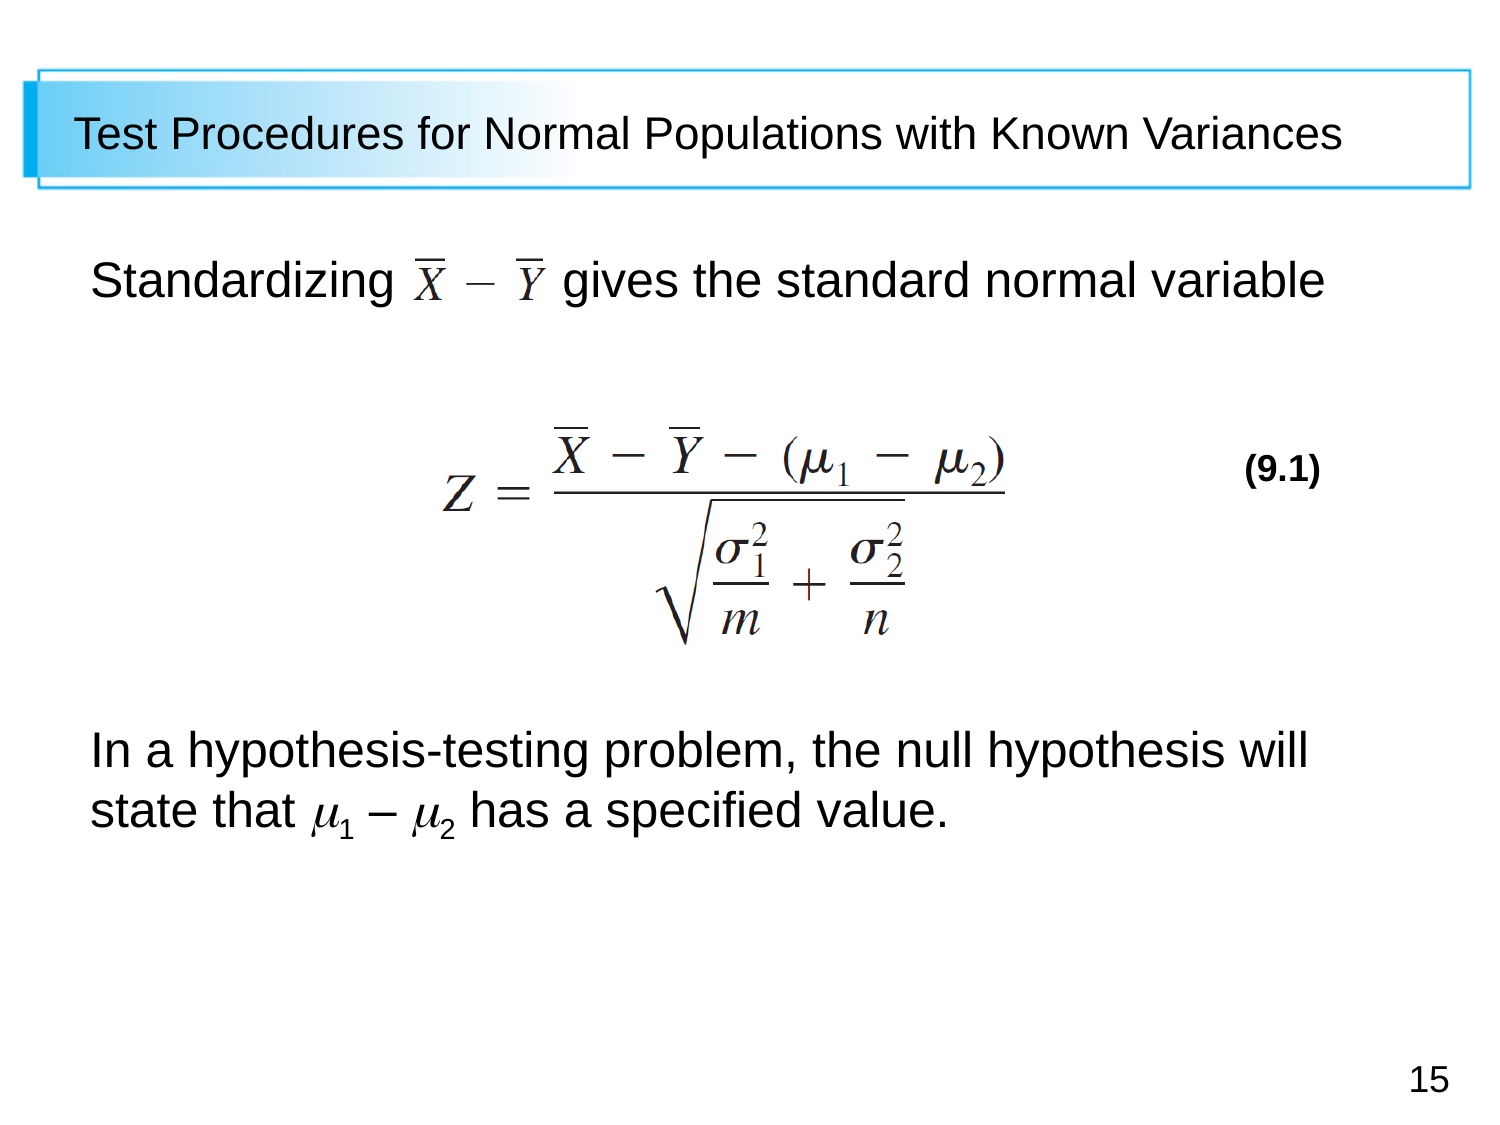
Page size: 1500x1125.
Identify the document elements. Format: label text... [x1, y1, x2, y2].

picture [437, 387, 1036, 659]
picture [408, 252, 559, 319]
list Standardizing gives the standard normal variable In a hypothesis-testing problem, the null hypothesis will state that 1 – 2 has a specified value. [75, 239, 1425, 1103]
text_box [1341, 137, 1480, 221]
title Test Procedures for Normal Populations with Known Variances [58, 37, 1409, 225]
picture [14, 62, 58, 200]
picture [1409, 62, 1476, 137]
text_box (9.1) [1229, 436, 1337, 497]
